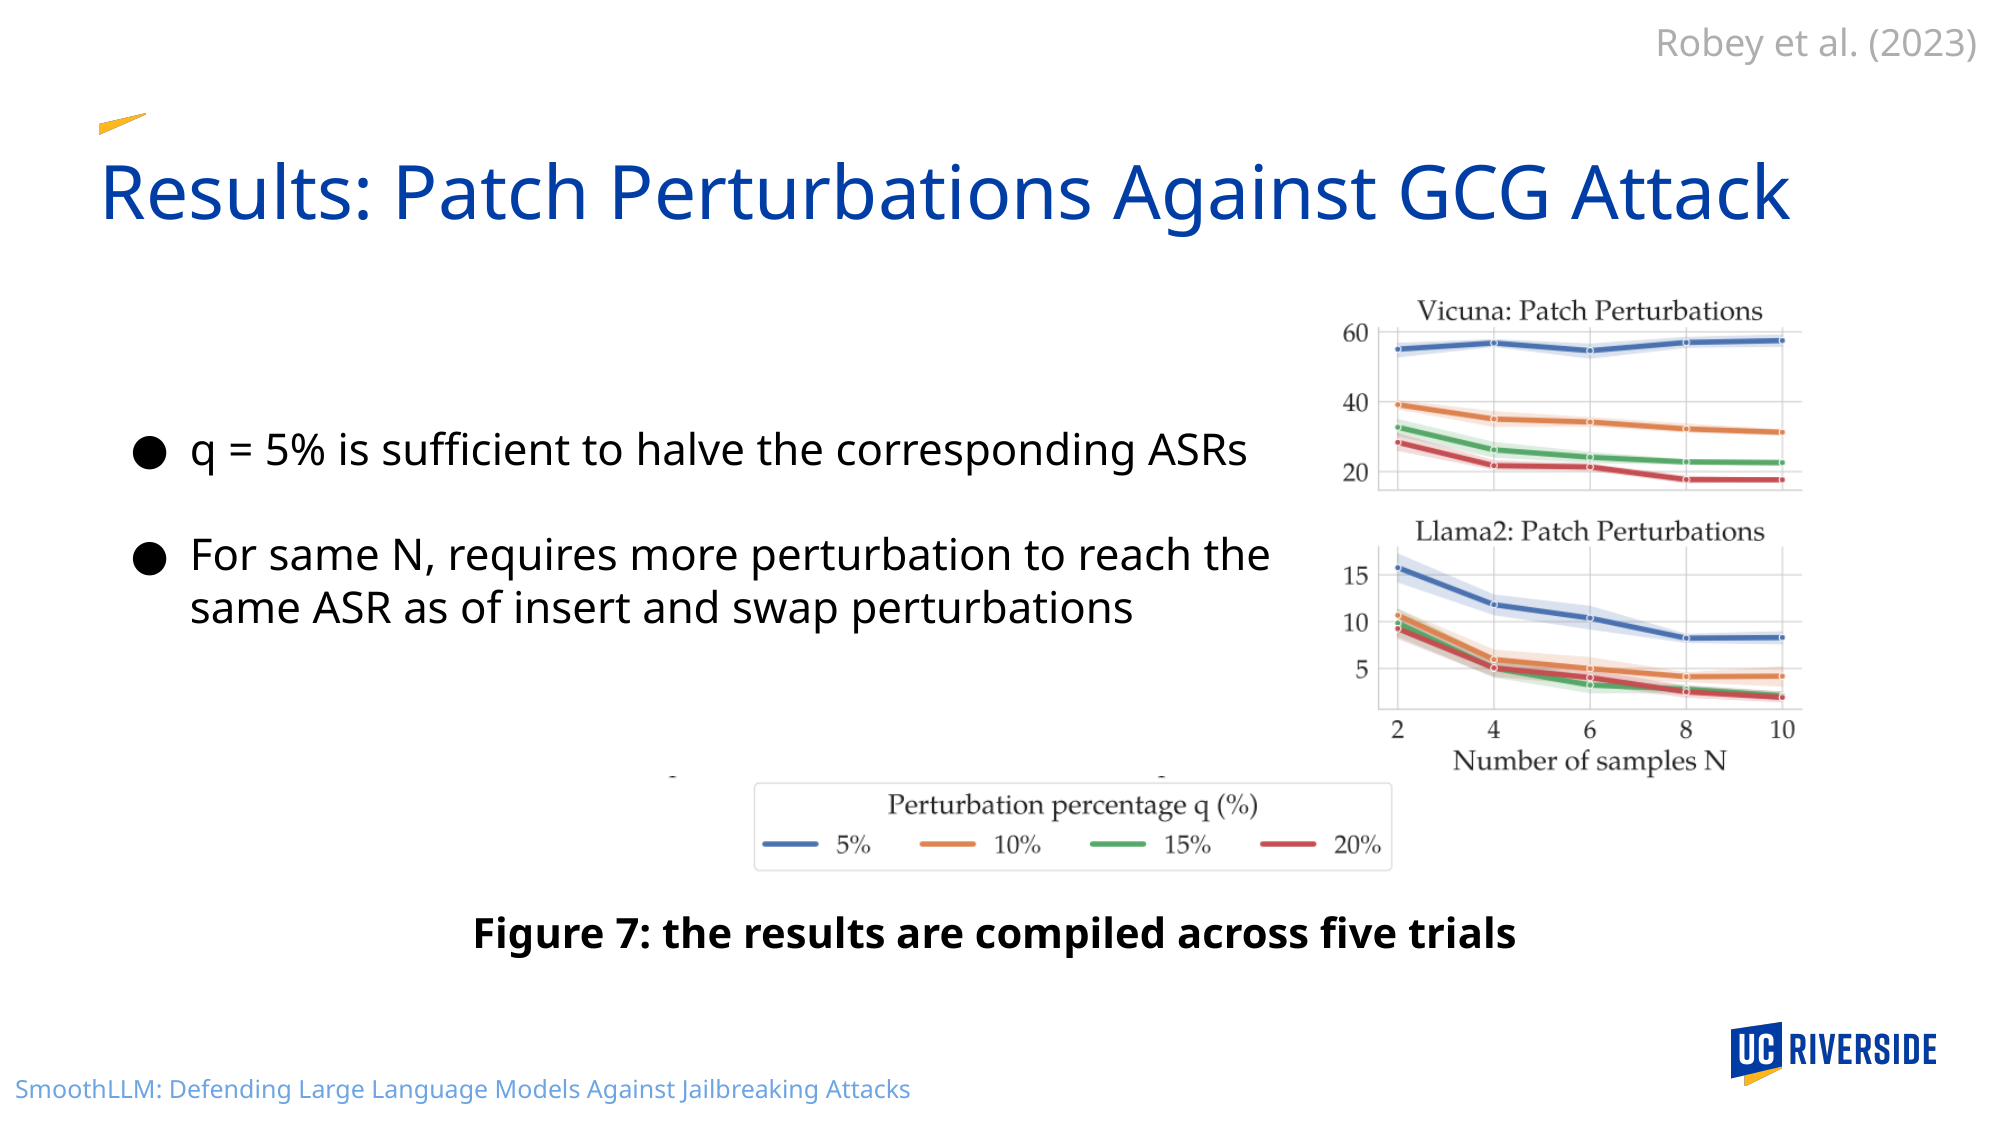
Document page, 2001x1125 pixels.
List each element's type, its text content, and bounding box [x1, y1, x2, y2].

text_box Results: Patch Perturbations Against GCG Attack [99, 144, 1816, 235]
text_box q = 5% is sufficient to halve the corresponding ASRs For same N, requires more perturbation to reach the same ASR as of insert and swap perturbations [99, 278, 1325, 775]
text_box SmoothLLM: Defending Large Language Models Against Jailbreaking Attacks [0, 1066, 947, 1112]
text_box Robey et al. (2023) [1640, 11, 2000, 72]
picture [1731, 1022, 1937, 1086]
picture [290, 289, 1816, 876]
picture [99, 113, 147, 135]
text_box Figure 7: the results are compiled across five trials [64, 906, 1936, 957]
